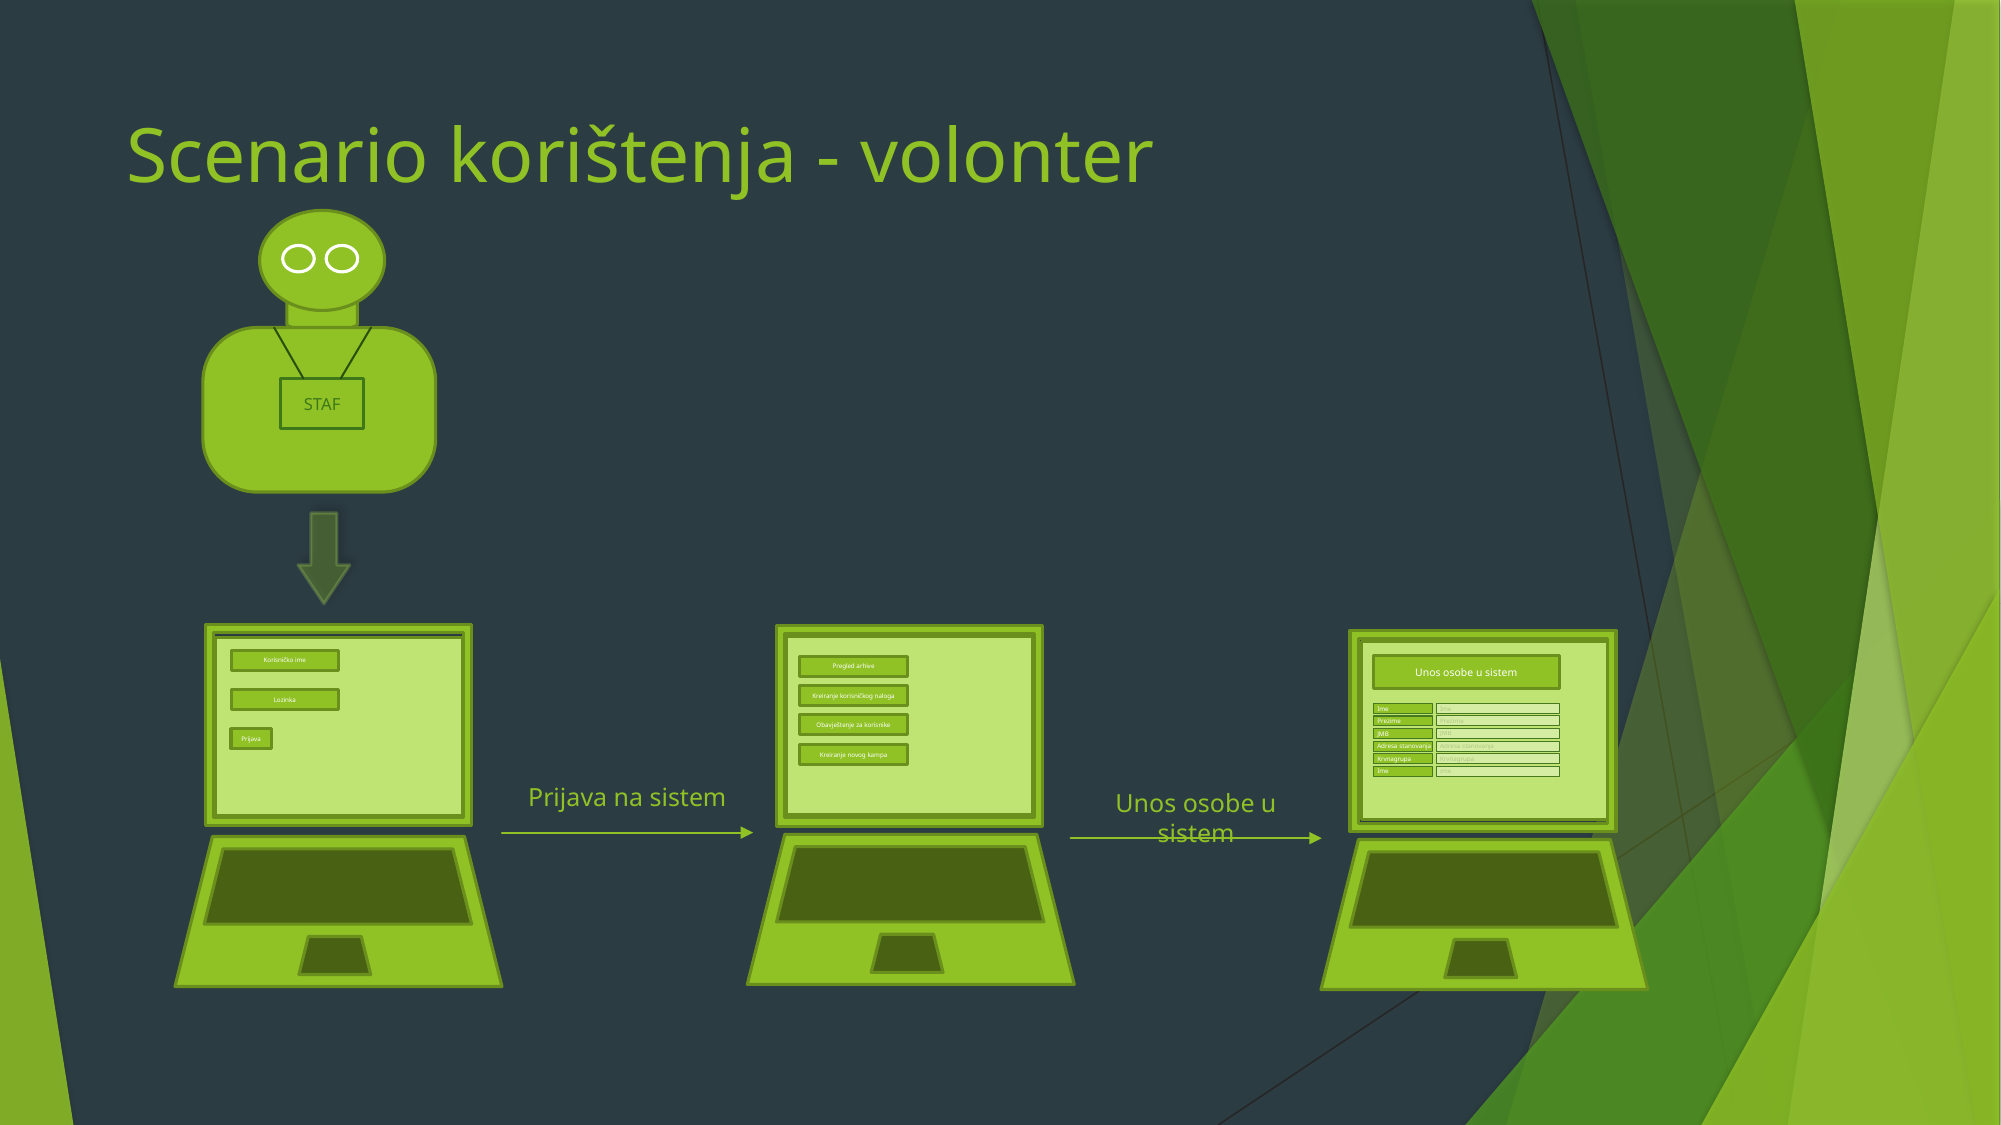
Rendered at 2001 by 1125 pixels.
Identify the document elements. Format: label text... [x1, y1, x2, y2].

title Scenario korištenja - volonter [111, 99, 1522, 317]
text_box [174, 624, 1649, 991]
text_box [202, 209, 437, 493]
text_box [296, 511, 352, 606]
